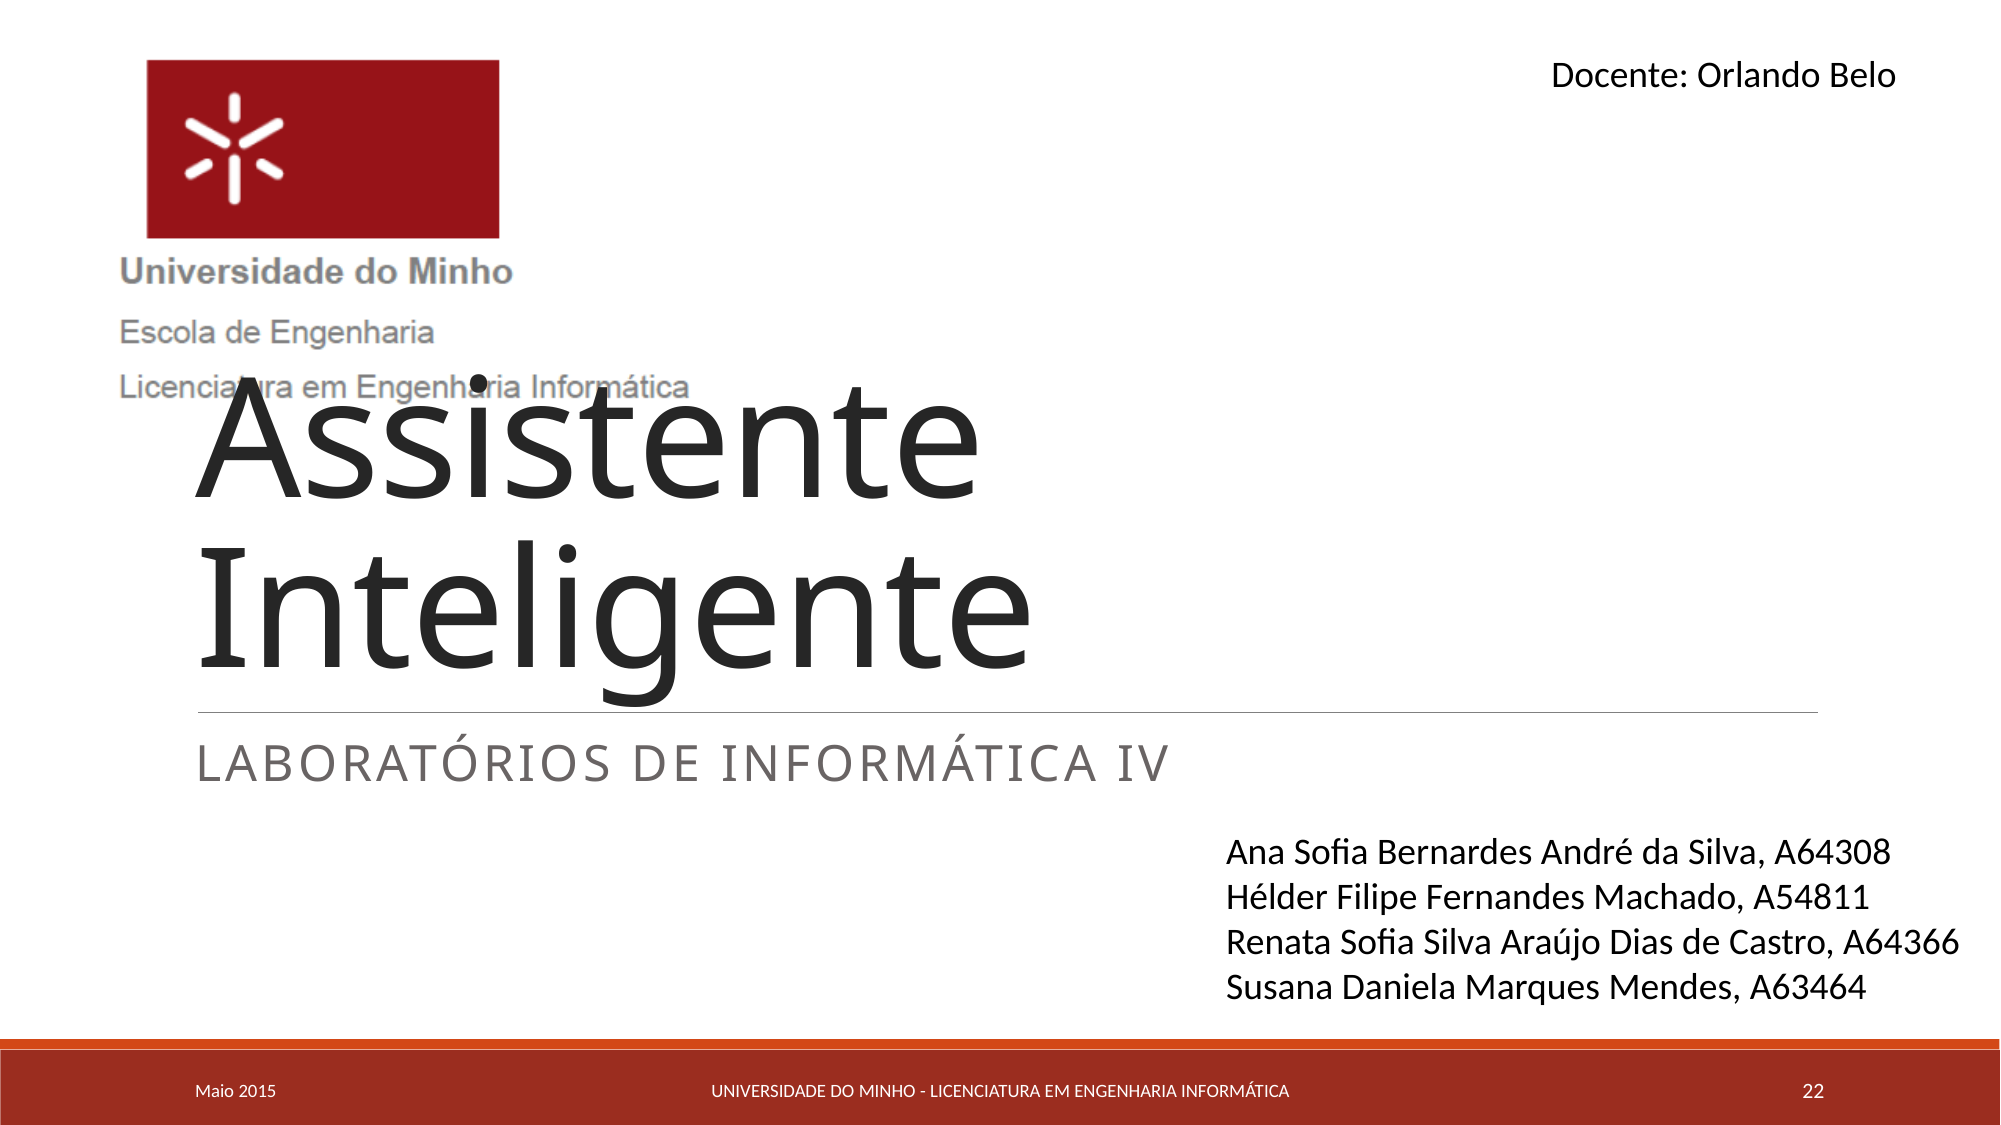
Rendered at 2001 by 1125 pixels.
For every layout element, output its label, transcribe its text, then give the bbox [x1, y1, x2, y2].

slide_number Maio 2015 [180, 1059, 586, 1120]
title Assistente Inteligente [180, 124, 1830, 710]
text_box Docente: Orlando Belo [1536, 42, 2000, 103]
slide_number 22 [1624, 1059, 1840, 1120]
subtitle Laboratórios de Informática IV [180, 730, 1831, 919]
picture [114, 39, 733, 418]
text_box Ana Sofia Bernardes André da Silva, A64308 Hélder Filipe Fernandes Machado, A54811 Renata Sofia Silva Araújo Dias de Castro, A64366 Susana Daniela Marques Mendes, A63464 [1211, 819, 2000, 1060]
footer Universidade do Minho - Licenciatura em Engenharia Informática [604, 1059, 1396, 1120]
